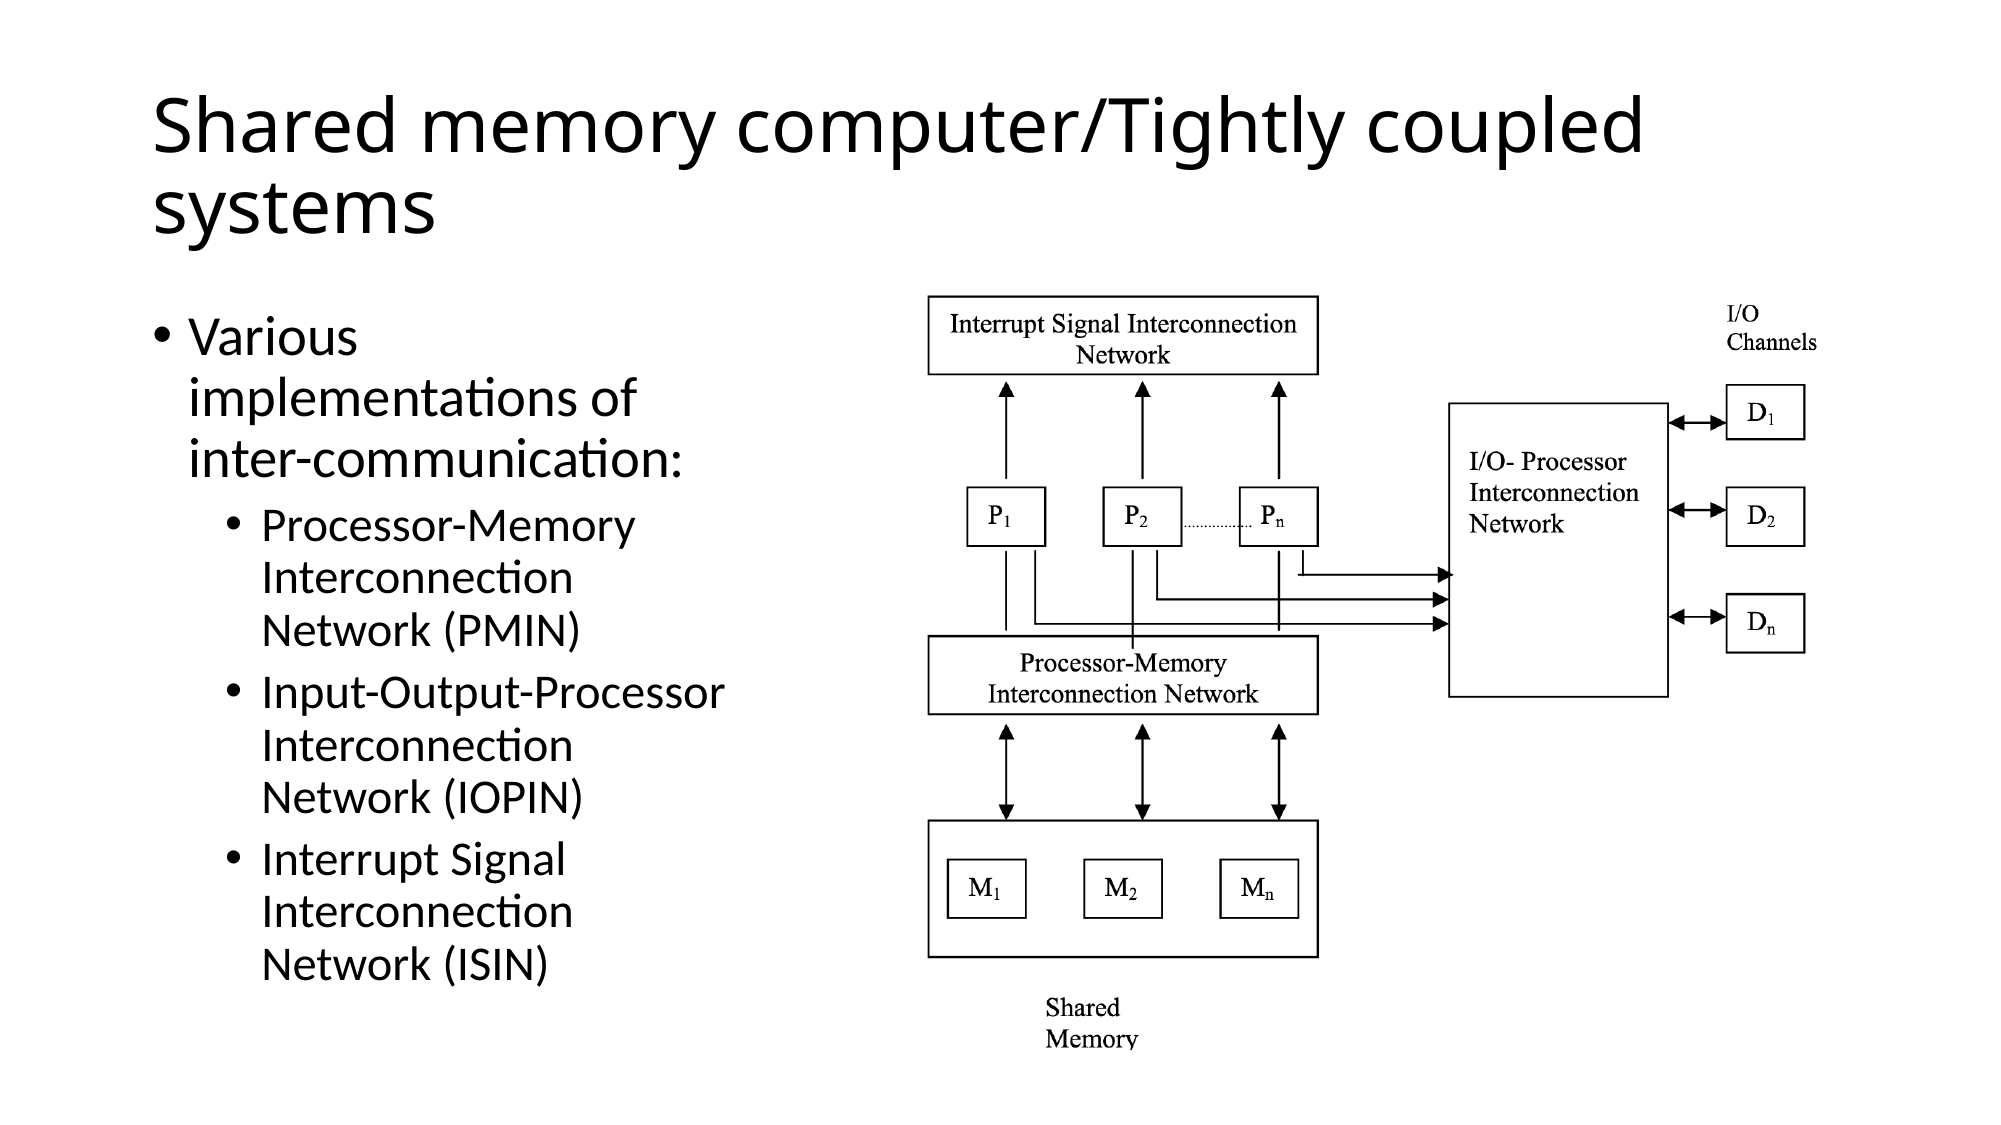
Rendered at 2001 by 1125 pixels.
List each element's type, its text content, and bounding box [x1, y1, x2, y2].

title Shared memory computer/Tightly coupled systems [137, 59, 1863, 278]
list Various implementations of inter-communication: Processor-Memory Interconnection Network (PMIN) Input-Output-Processor Interconnection Network (IOPIN) Interrupt Signal Interconnection Network (ISIN) [137, 299, 748, 1014]
picture [810, 277, 1837, 1058]
